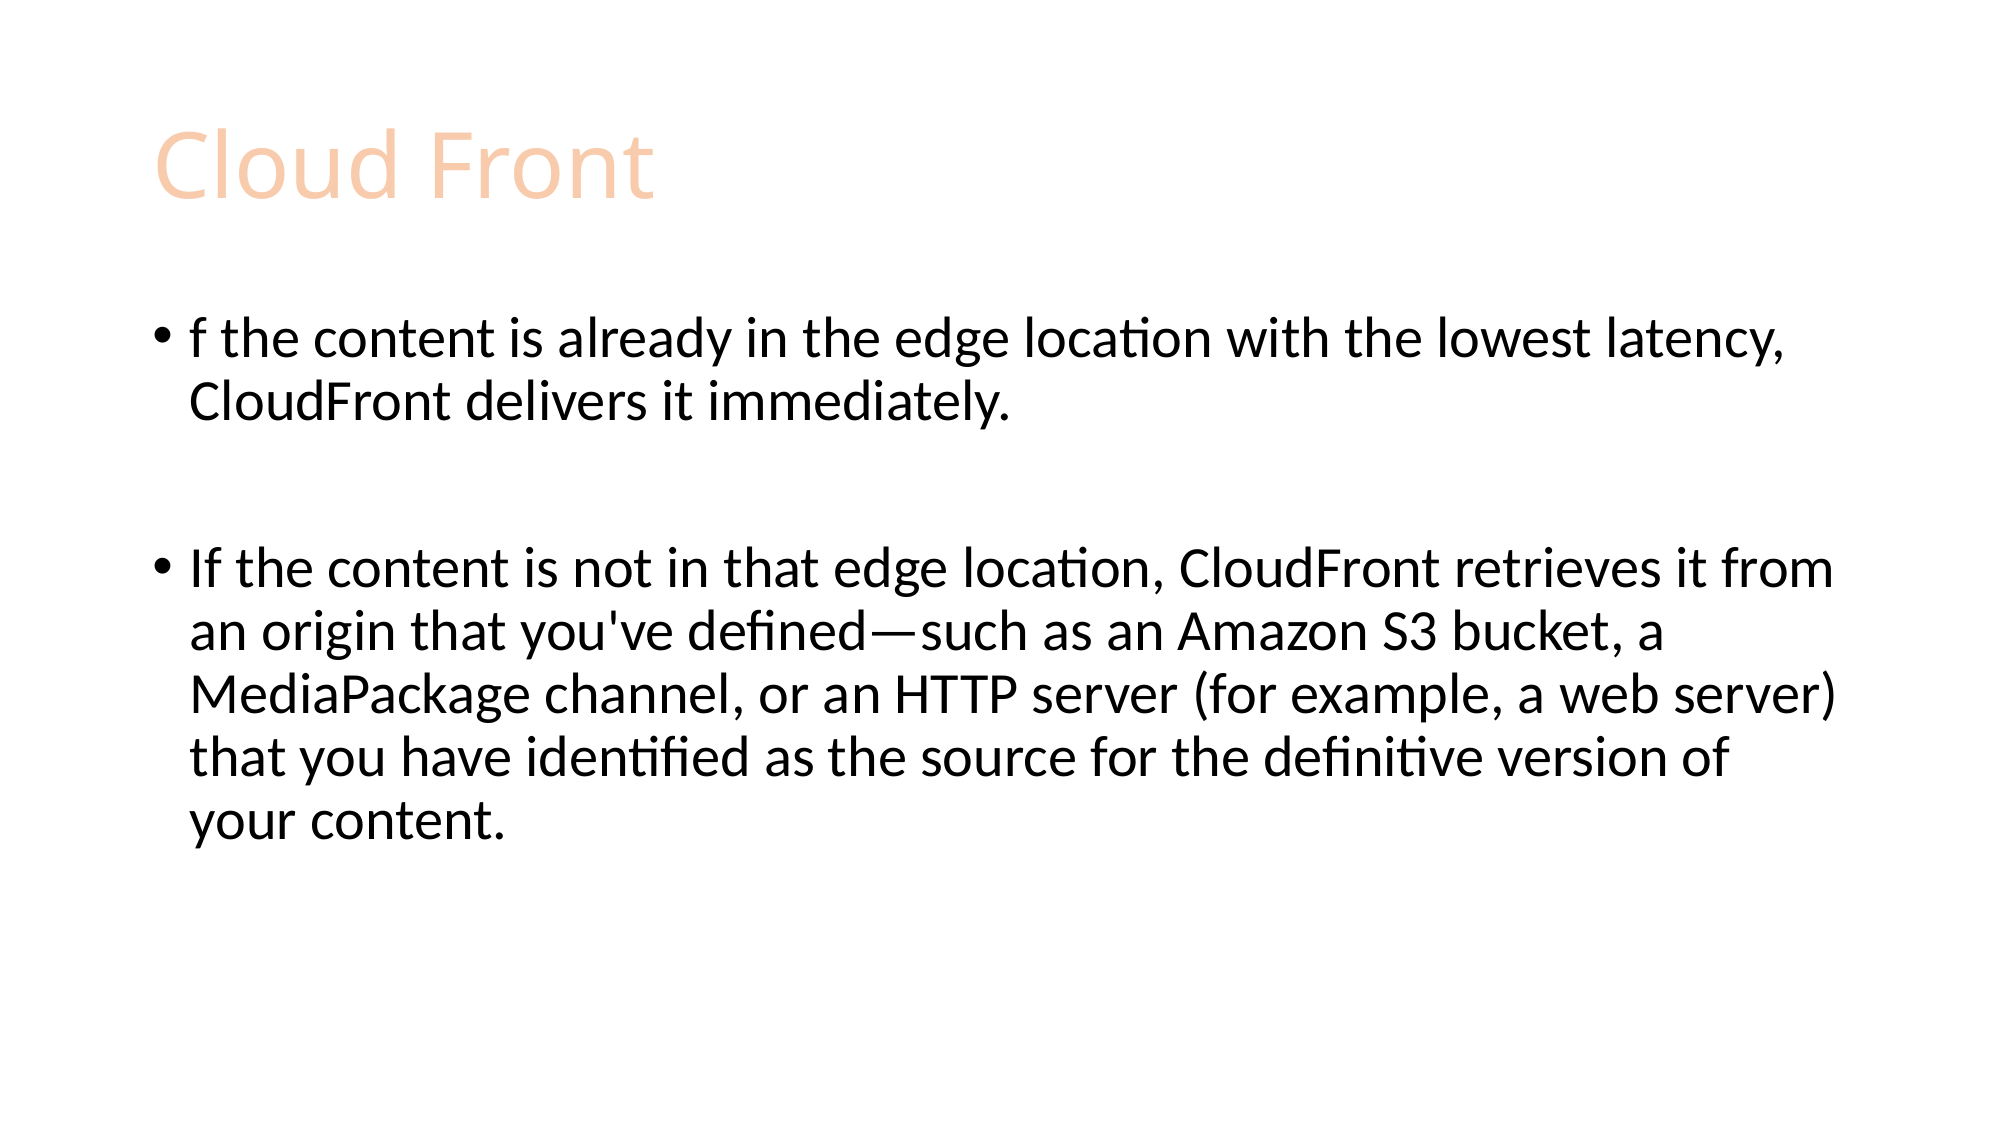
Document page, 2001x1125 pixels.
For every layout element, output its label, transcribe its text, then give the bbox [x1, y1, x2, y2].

title Cloud Front [137, 59, 1863, 278]
list f the content is already in the edge location with the lowest latency, CloudFront delivers it immediately. If the content is not in that edge location, CloudFront retrieves it from an origin that you've defined—such as an Amazon S3 bucket, a MediaPackage channel, or an HTTP server (for example, a web server) that you have identified as the source for the definitive version of your content. [137, 299, 1863, 1014]
